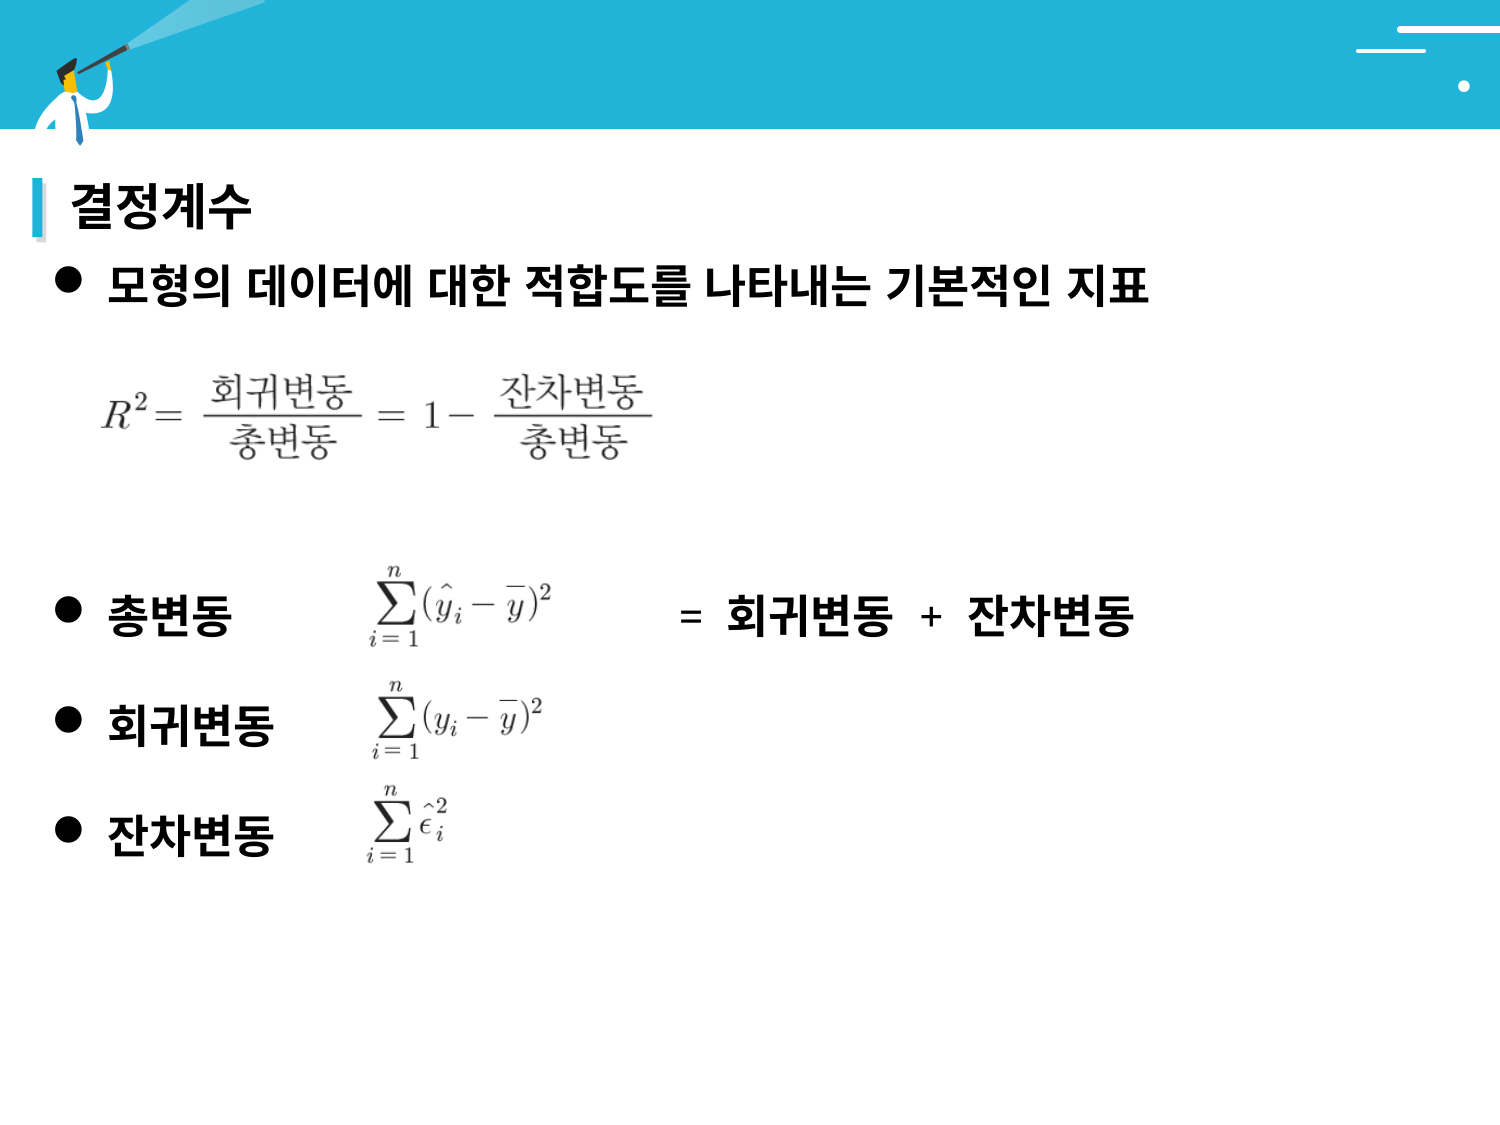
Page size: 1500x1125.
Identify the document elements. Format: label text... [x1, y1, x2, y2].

title 5. 모형의 선택 [131, 14, 1110, 119]
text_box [32, 168, 1297, 245]
text_box 모형의 데이터에 대한 적합도를 나타내는 기본적인 지표 총변동 = 회귀변동 + 잔차변동 회귀변동 잔차변동 [36, 250, 1488, 870]
picture [0, 0, 1500, 1125]
